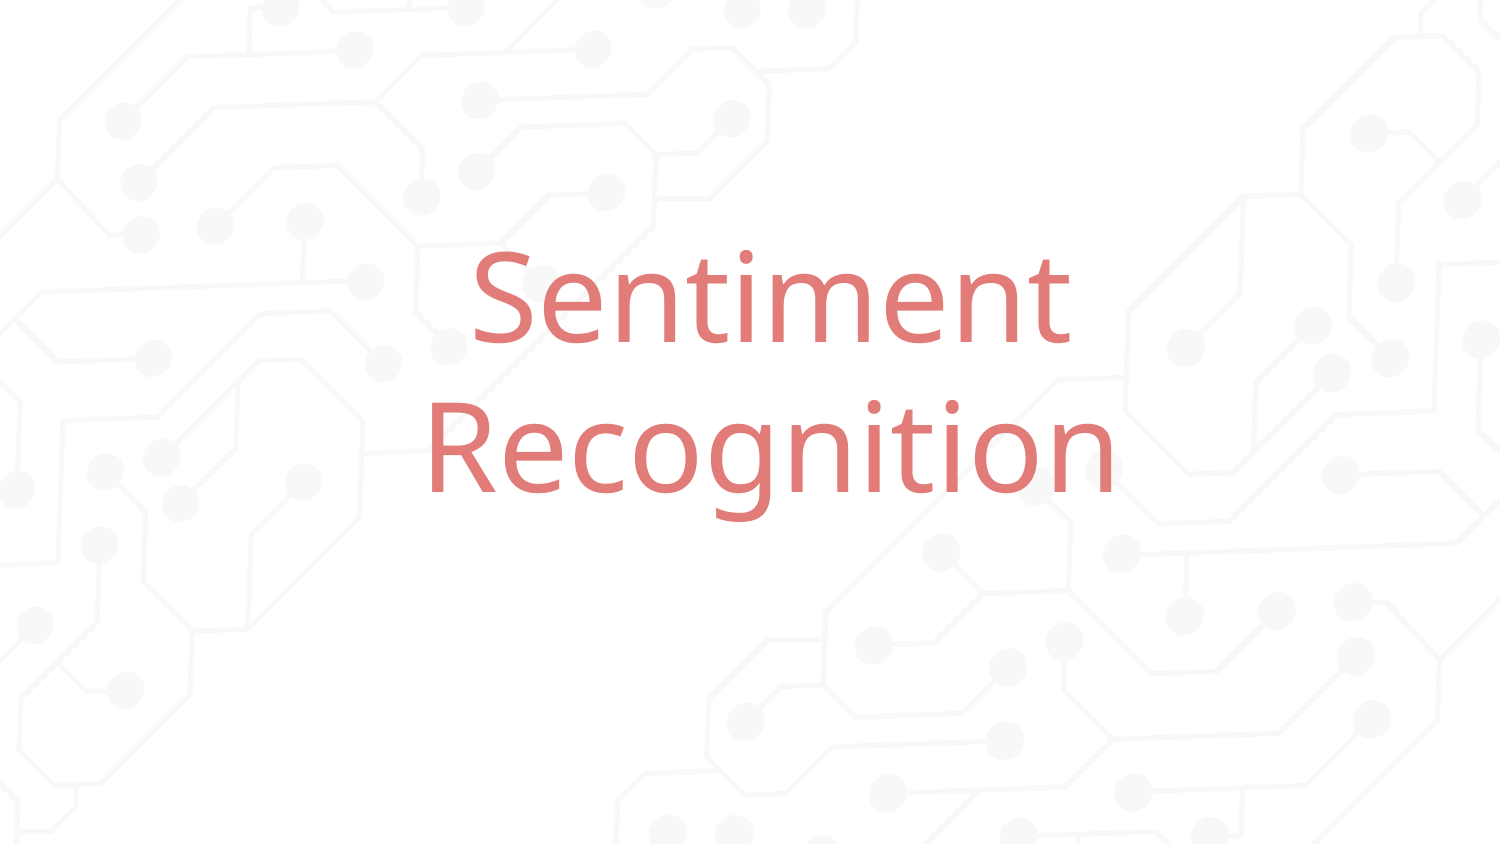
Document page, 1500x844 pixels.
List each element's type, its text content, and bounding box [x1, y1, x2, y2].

title Sentiment Recognition [236, 217, 1306, 518]
